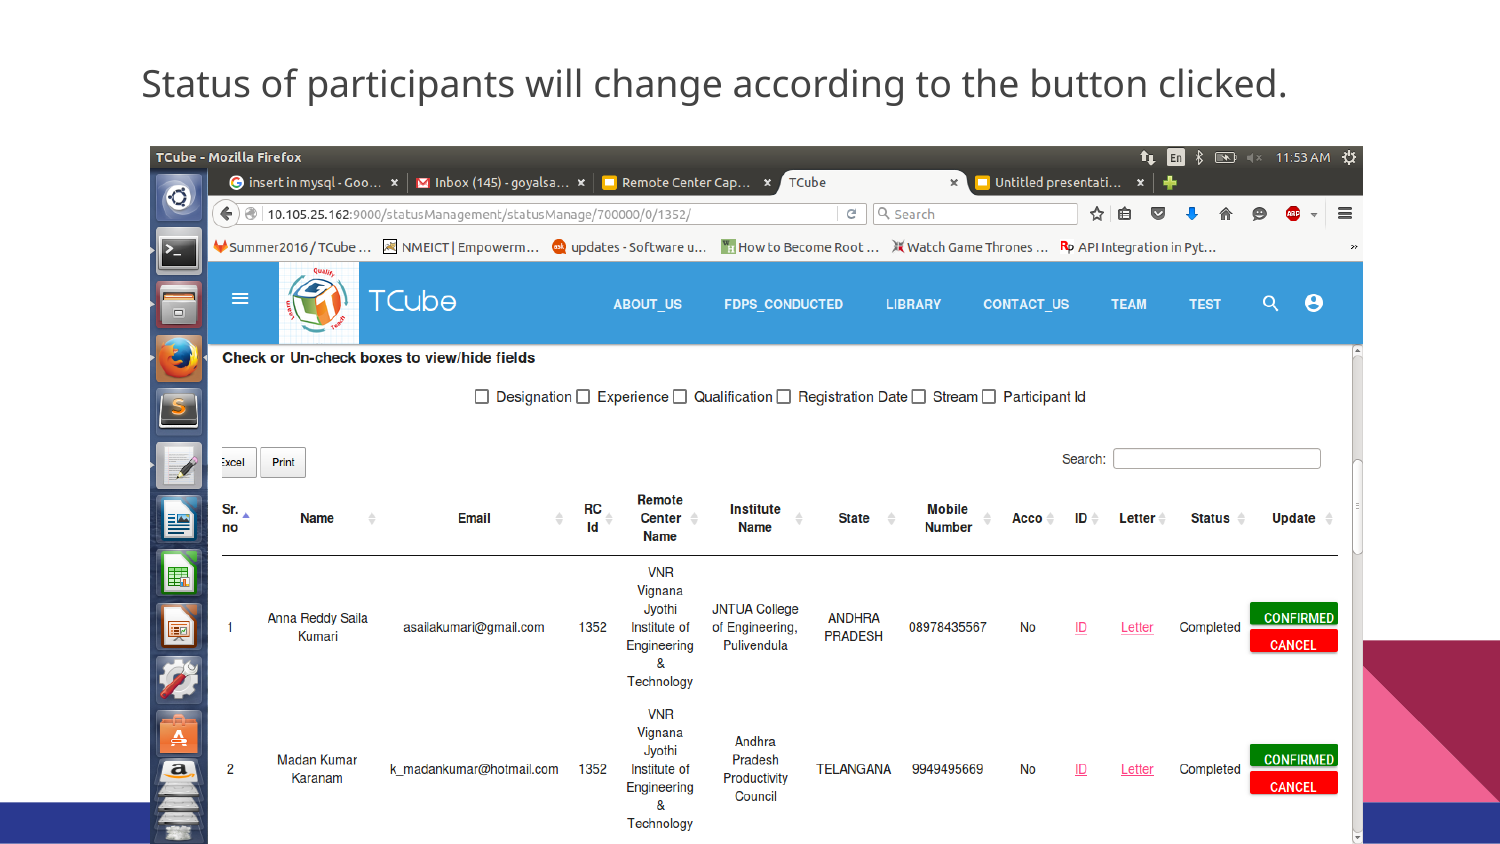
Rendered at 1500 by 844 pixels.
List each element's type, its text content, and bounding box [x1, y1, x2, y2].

text_box Status of participants will change according to the button clicked. [0, 0, 1492, 750]
picture [149, 146, 1363, 844]
